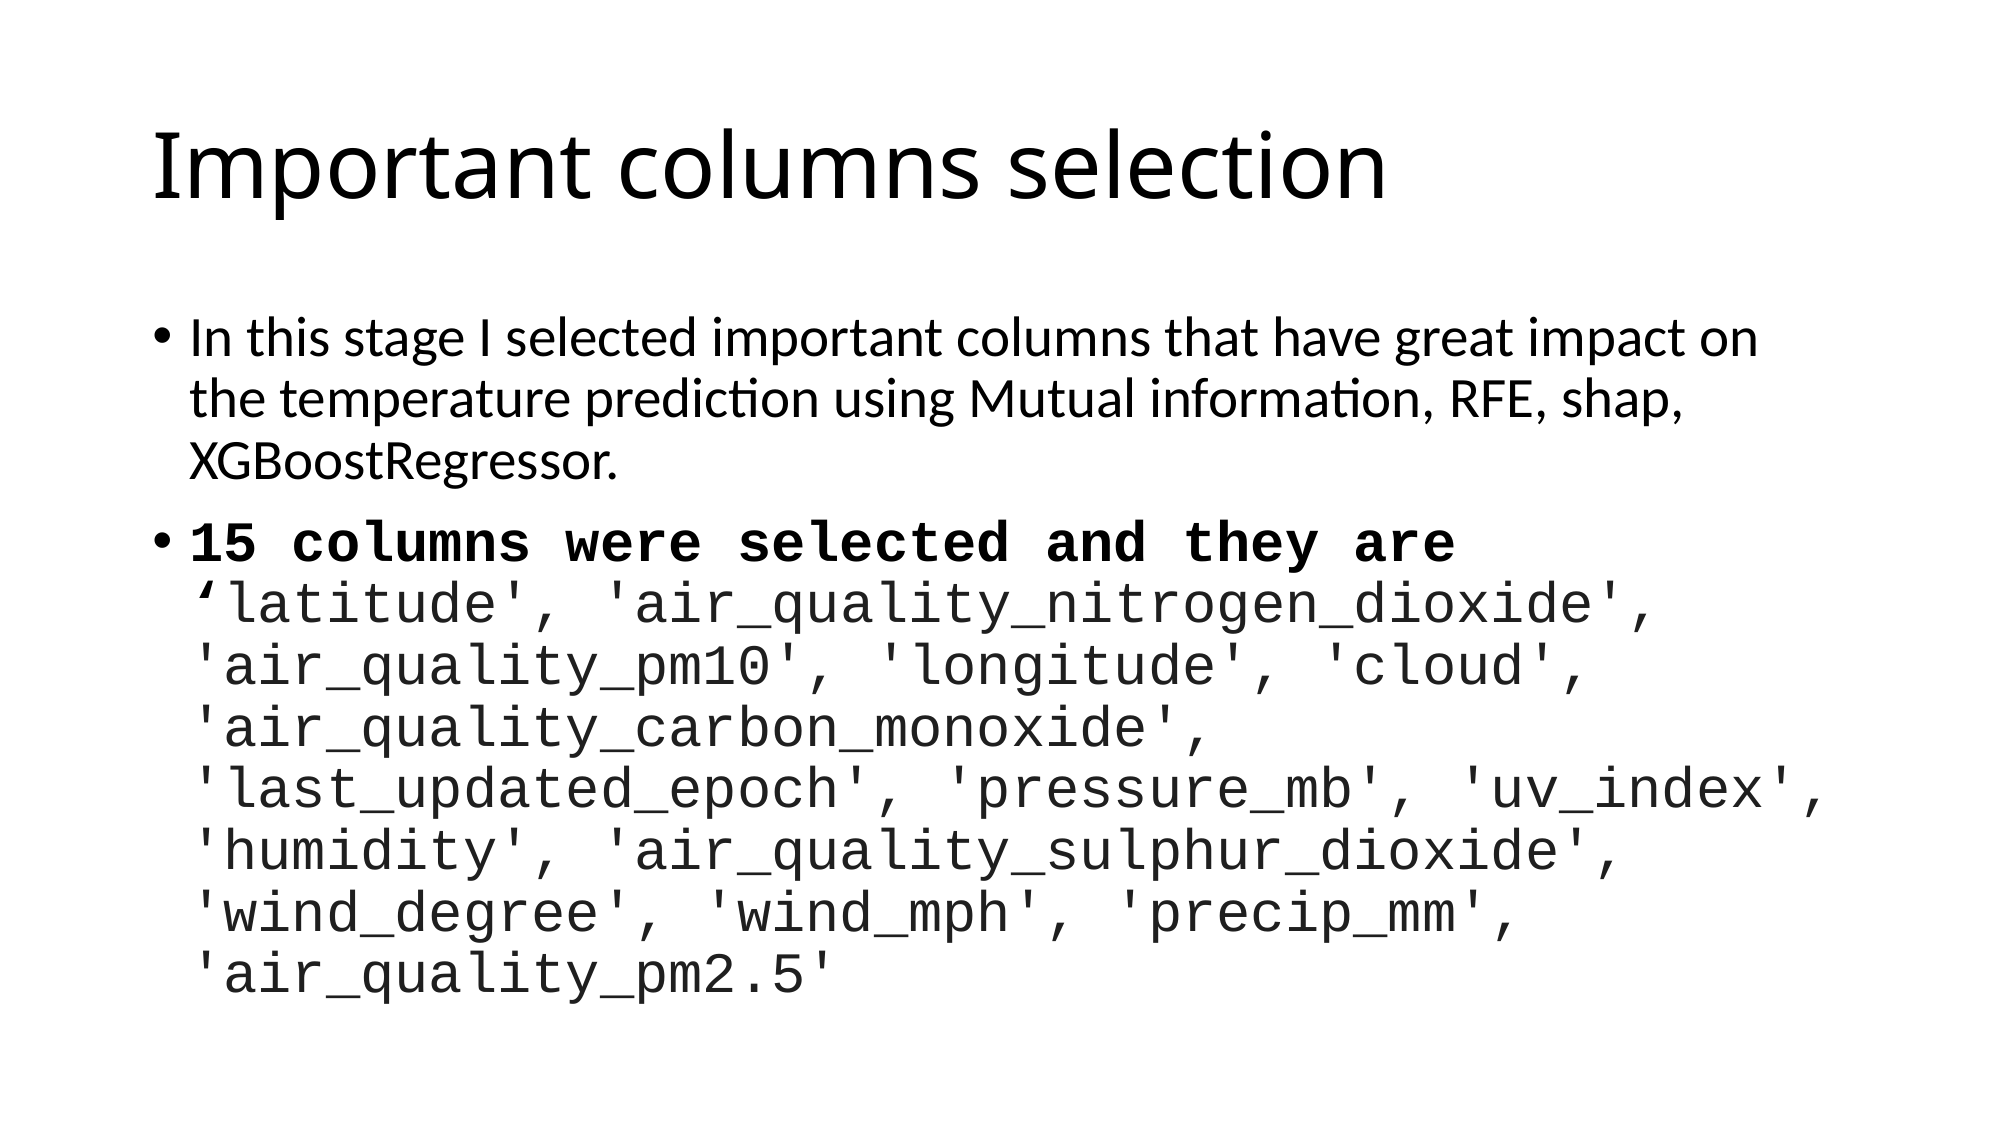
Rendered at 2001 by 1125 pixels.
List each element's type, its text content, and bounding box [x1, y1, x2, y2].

list In this stage I selected important columns that have great impact on the temperature prediction using Mutual information, RFE, shap, XGBoostRegressor. 15 columns were selected and they are ‘latitude', 'air_quality_nitrogen_dioxide', 'air_quality_pm10', 'longitude', 'cloud', 'air_quality_carbon_monoxide', 'last_updated_epoch', 'pressure_mb', 'uv_index', 'humidity', 'air_quality_sulphur_dioxide', 'wind_degree', 'wind_mph', 'precip_mm', 'air_quality_pm2.5' [137, 299, 1863, 1014]
title Important columns selection [137, 59, 1863, 278]
